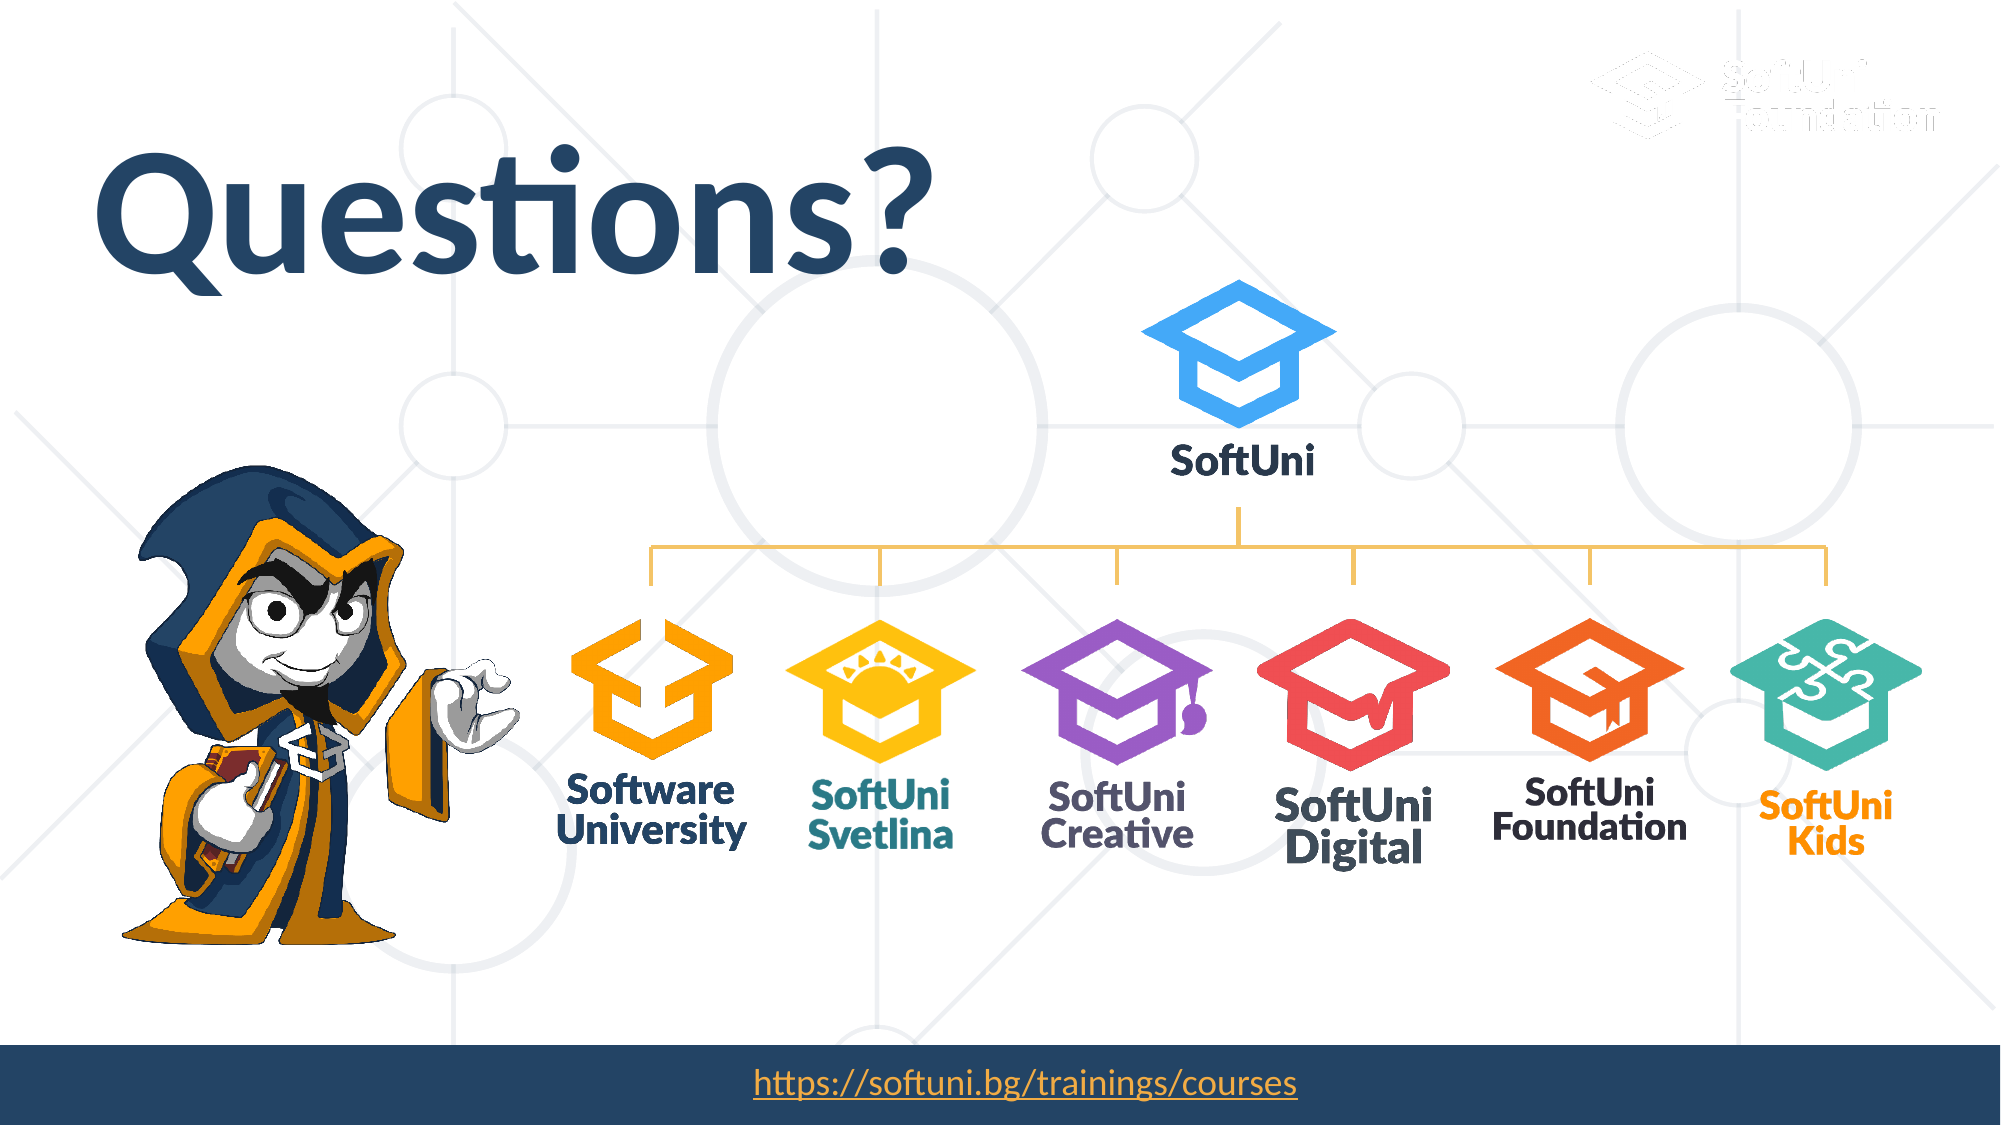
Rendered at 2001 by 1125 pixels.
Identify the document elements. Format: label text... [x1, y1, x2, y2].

picture [785, 619, 977, 850]
picture [1021, 619, 1213, 848]
picture [1140, 279, 1337, 476]
picture [1730, 619, 1922, 855]
list https://softuni.bg/trainings/courses [0, 1049, 1988, 1110]
picture [1494, 618, 1686, 840]
picture [1257, 619, 1450, 877]
picture [27, 364, 747, 1045]
picture [1590, 51, 1940, 139]
